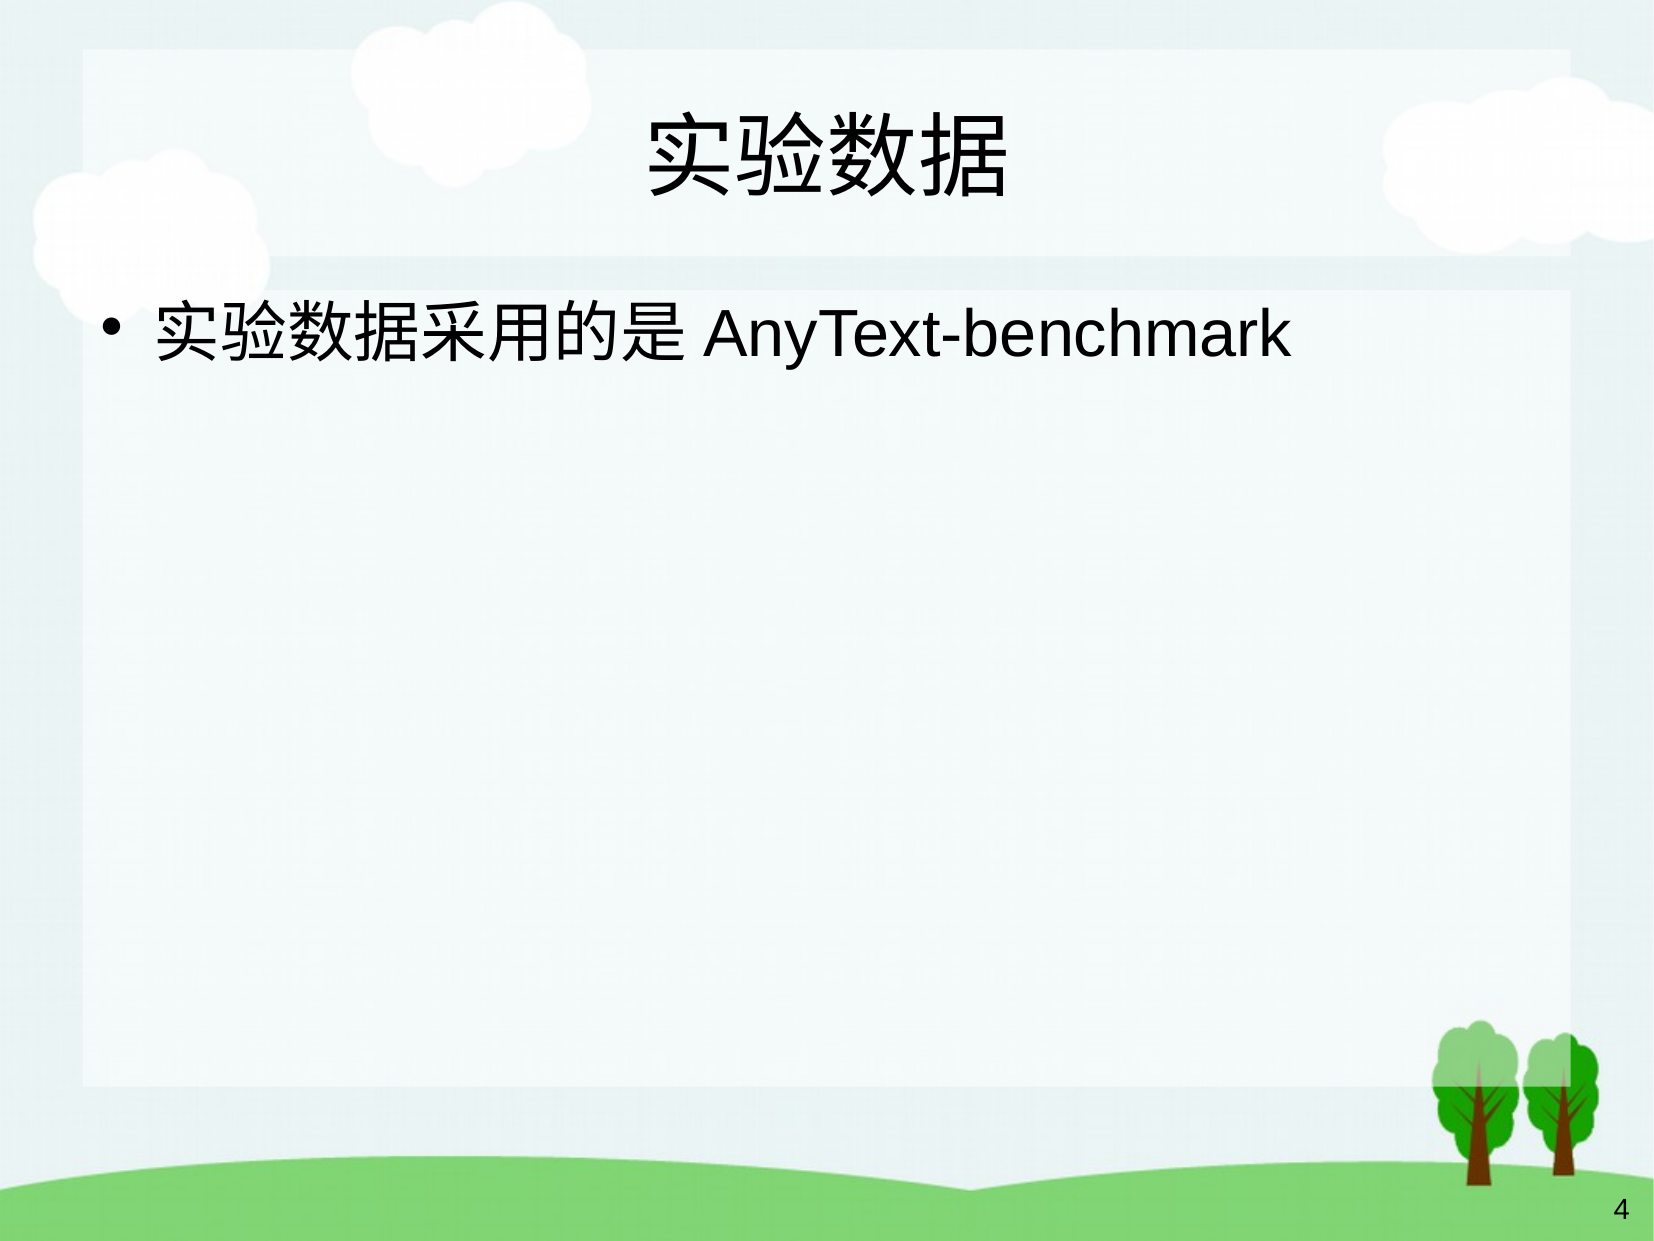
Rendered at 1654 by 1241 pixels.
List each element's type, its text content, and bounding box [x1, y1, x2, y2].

list 实验数据采用的是AnyText-benchmark [82, 290, 1571, 1087]
title 实验数据 [82, 49, 1571, 257]
slide_number 4 [1244, 1190, 1630, 1241]
picture [0, 0, 1654, 1241]
